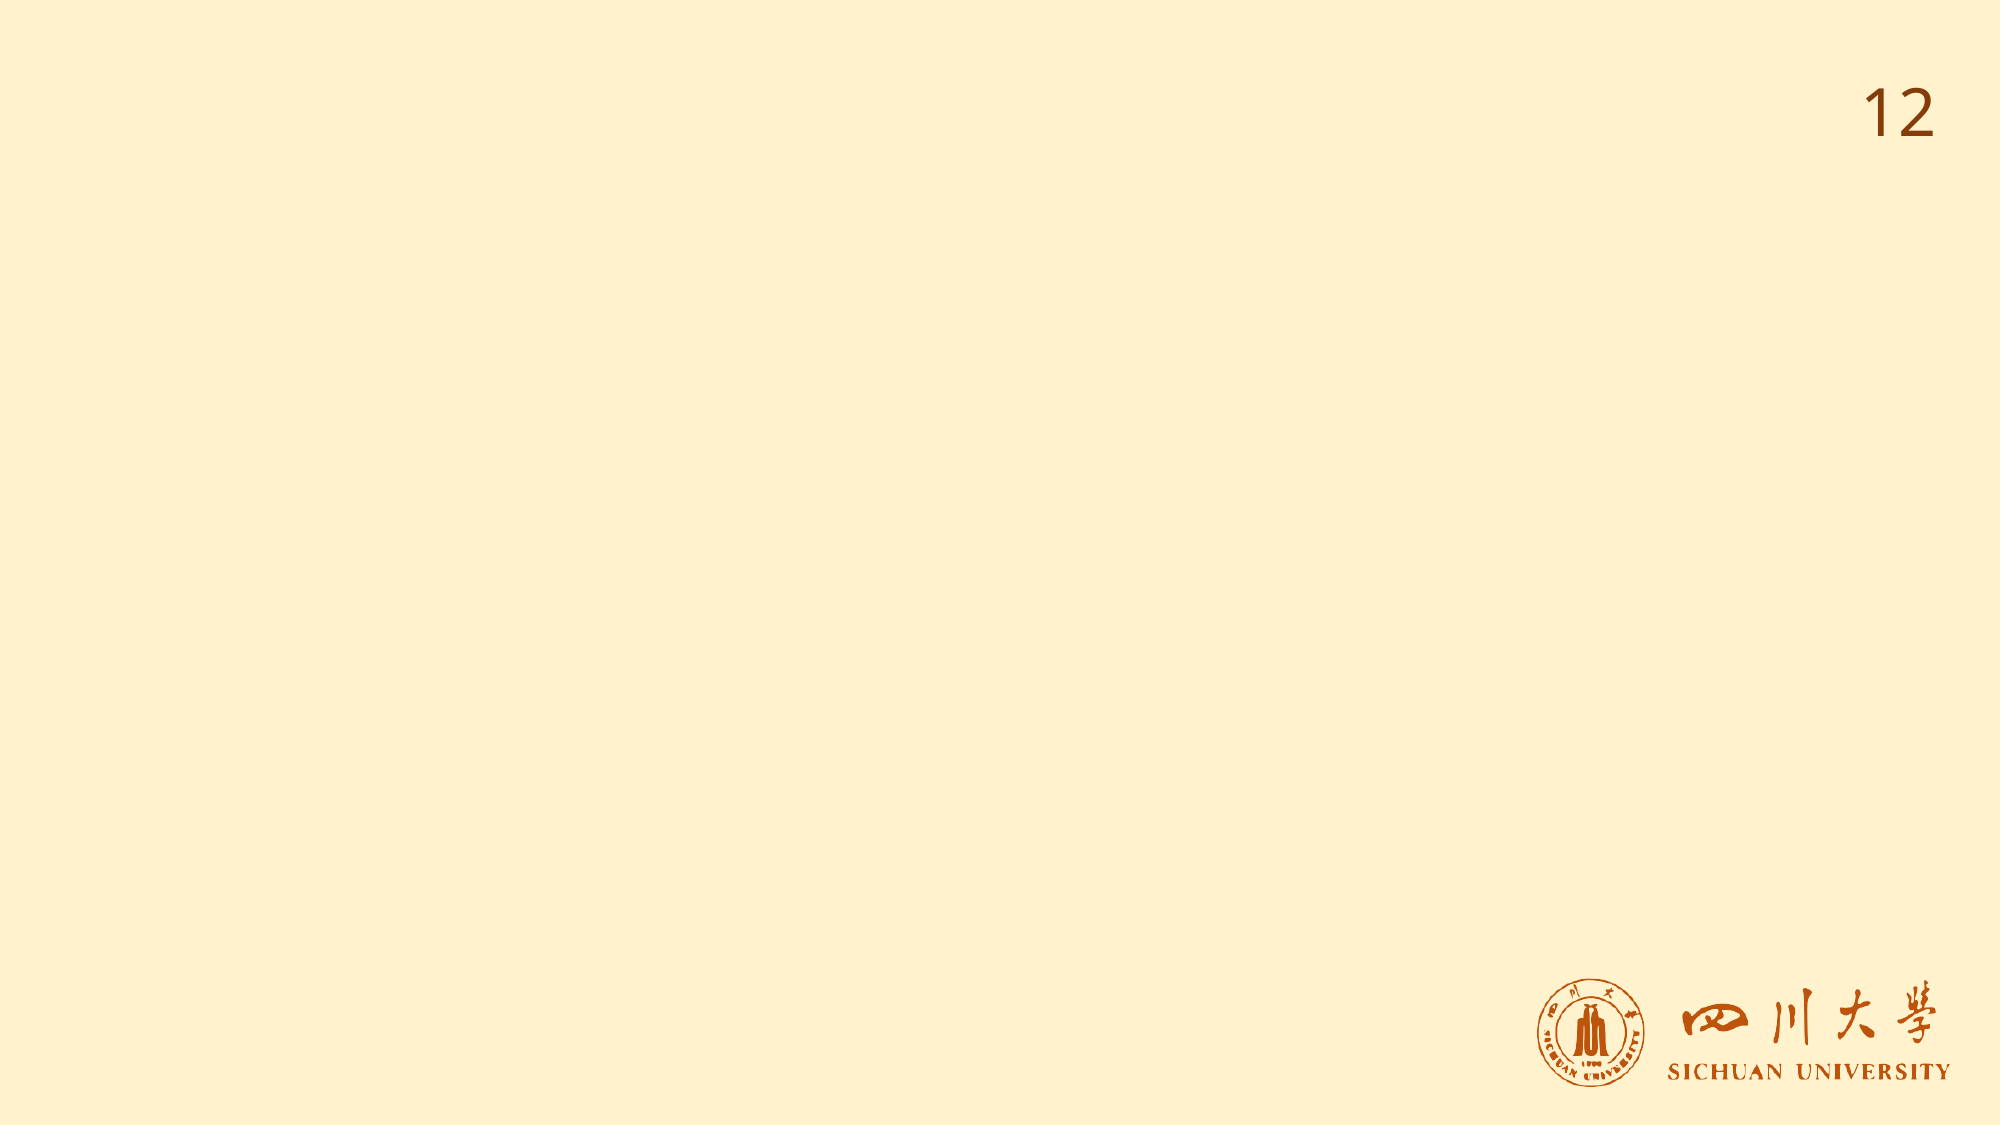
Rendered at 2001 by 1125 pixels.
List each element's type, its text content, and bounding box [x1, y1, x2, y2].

slide_number 12 [1502, 85, 1953, 146]
